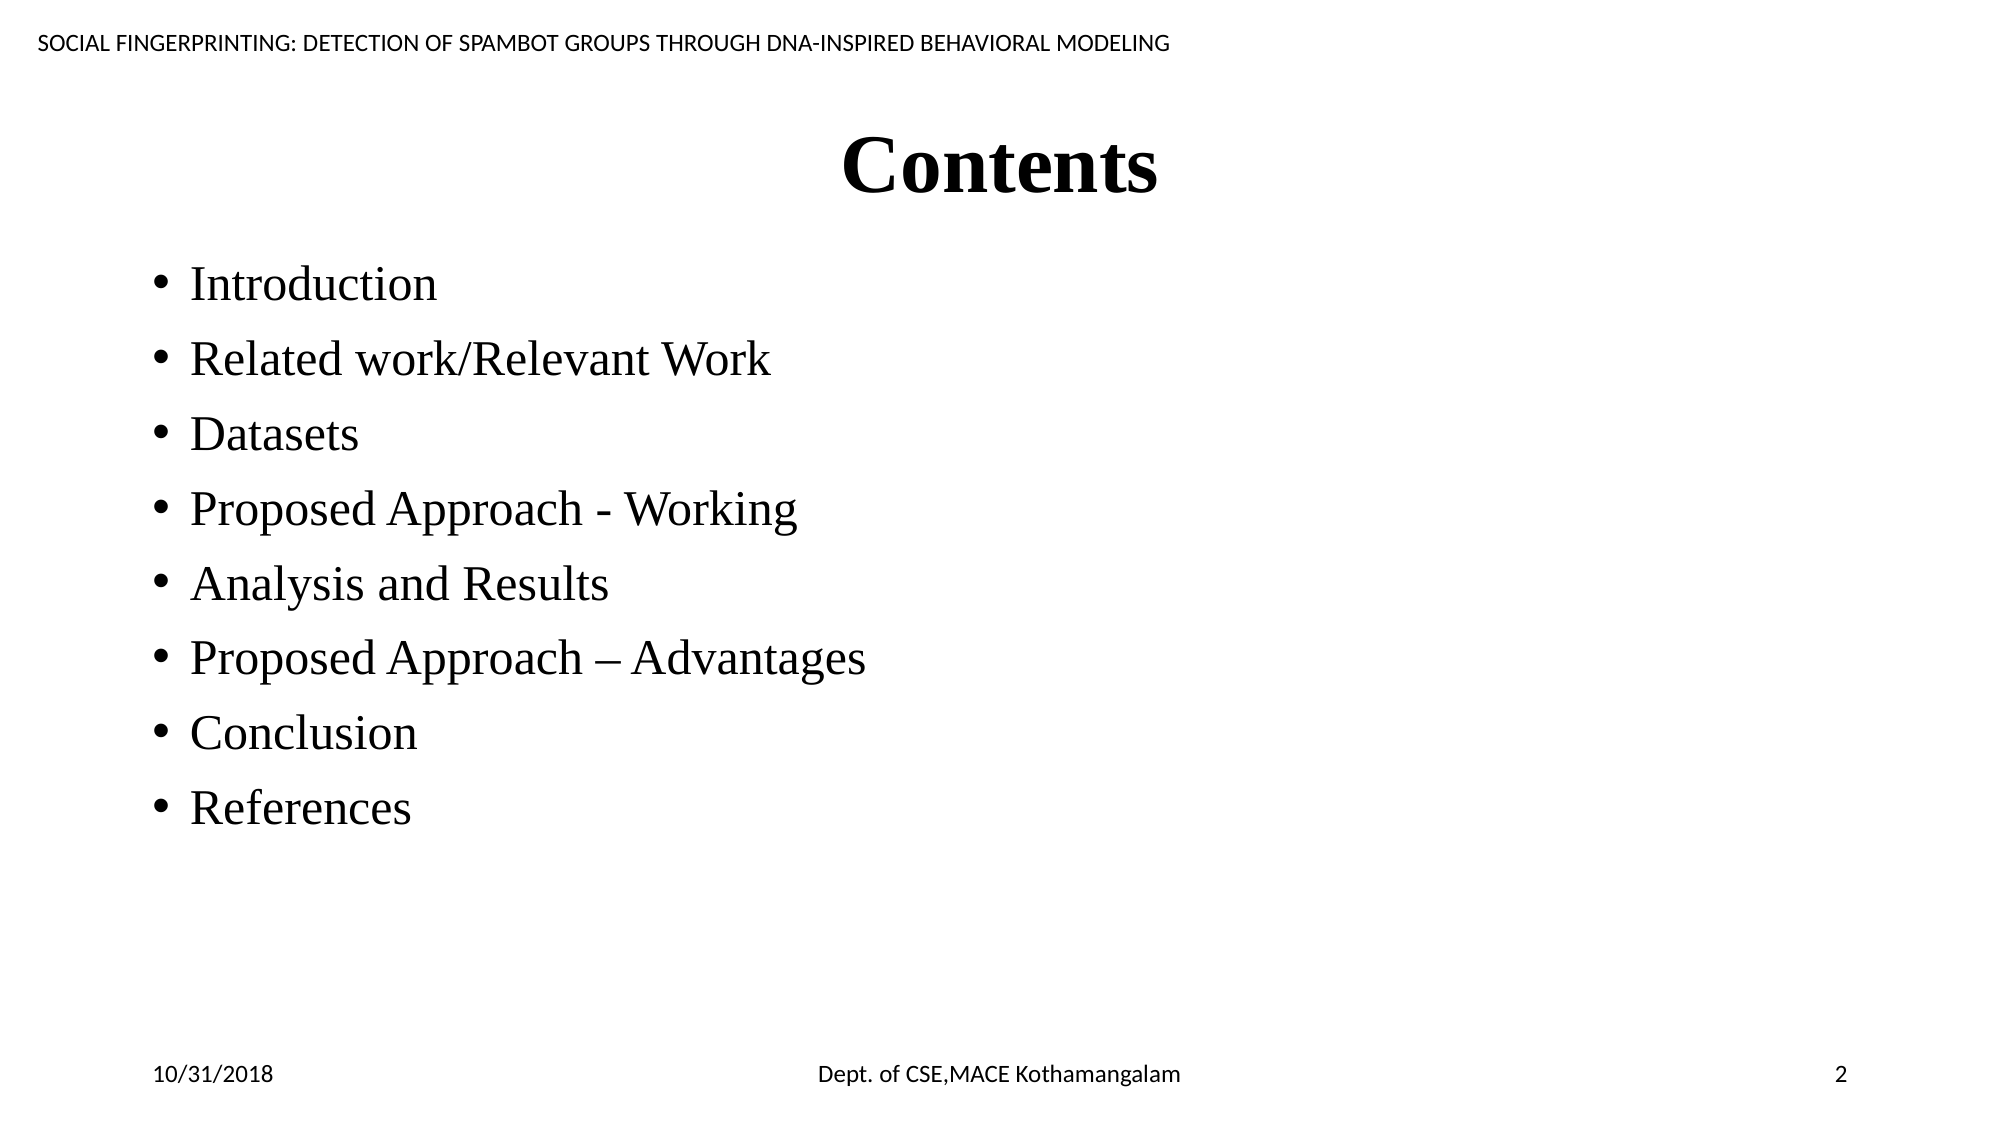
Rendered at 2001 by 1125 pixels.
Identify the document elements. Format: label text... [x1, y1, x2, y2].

footer Dept. of CSE,MACE Kothamangalam [662, 1042, 1338, 1103]
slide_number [137, 1042, 588, 1103]
slide_number 2 [1412, 1042, 1863, 1103]
list Introduction Related work/Relevant Work Datasets Proposed Approach - Working Analysis and Results Proposed Approach – Advantages Conclusion References [137, 249, 1863, 994]
text_box SOCIAL FINGERPRINTING: DETECTION OF SPAMBOT GROUPS THROUGH DNA-INSPIRED BEHAVIORAL MODELING [22, 18, 1819, 64]
title Contents [137, 81, 1863, 249]
